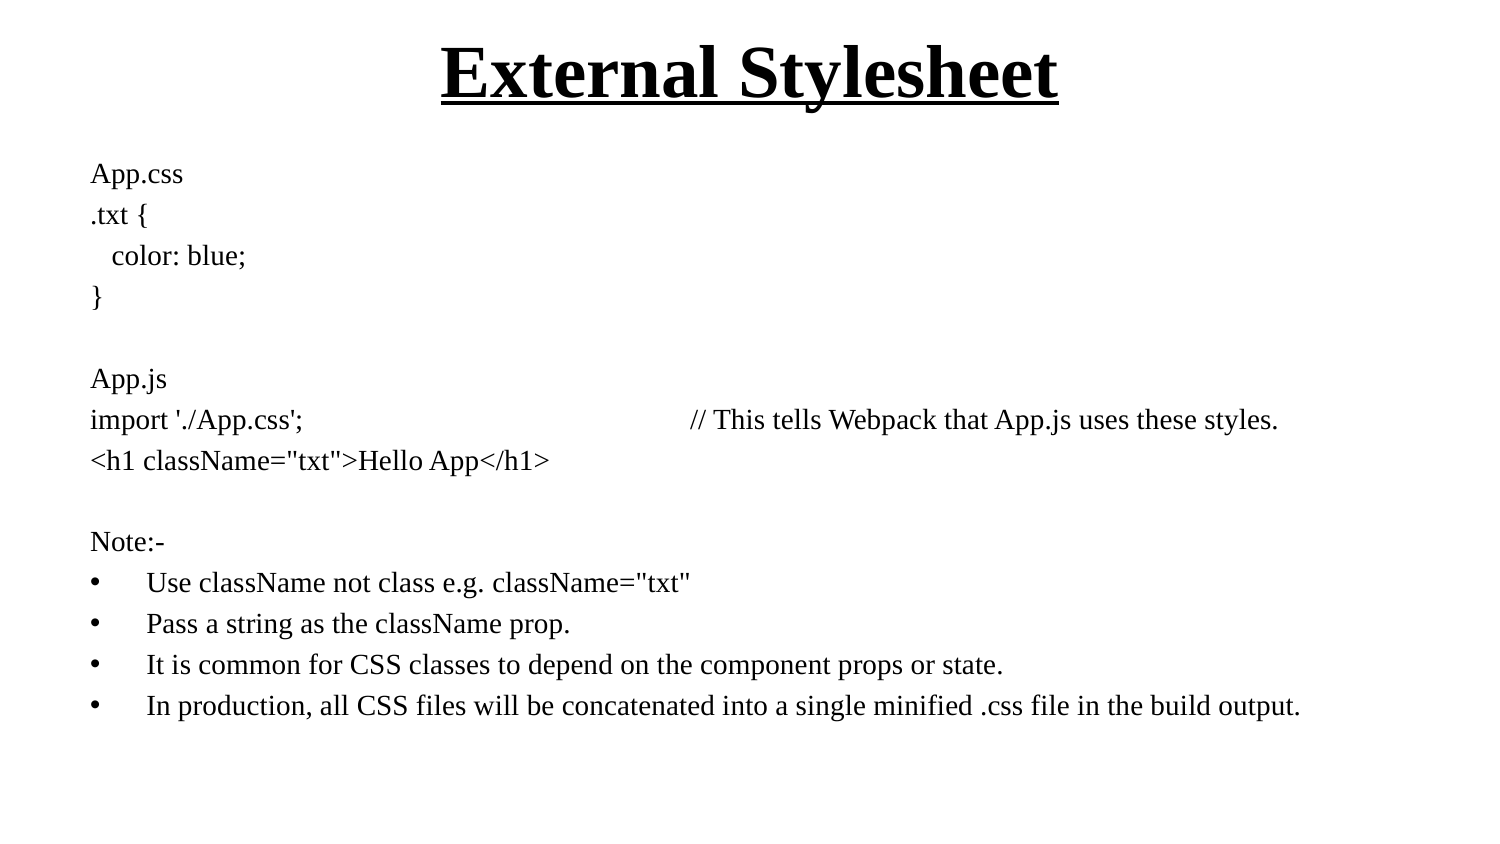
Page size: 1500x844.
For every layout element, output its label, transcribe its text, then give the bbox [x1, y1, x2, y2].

list App.css .txt { color: blue; } App.js import './App.css'; // This tells Webpack that App.js uses these styles. <h1 className="txt">Hello App</h1> Note:- Use className not class e.g. className="txt" Pass a string as the className prop. It is common for CSS classes to depend on the component props or state. In production, all CSS files will be concatenated into a single minified .css file in the build output. [75, 146, 1425, 810]
title External Stylesheet [75, 0, 1425, 138]
